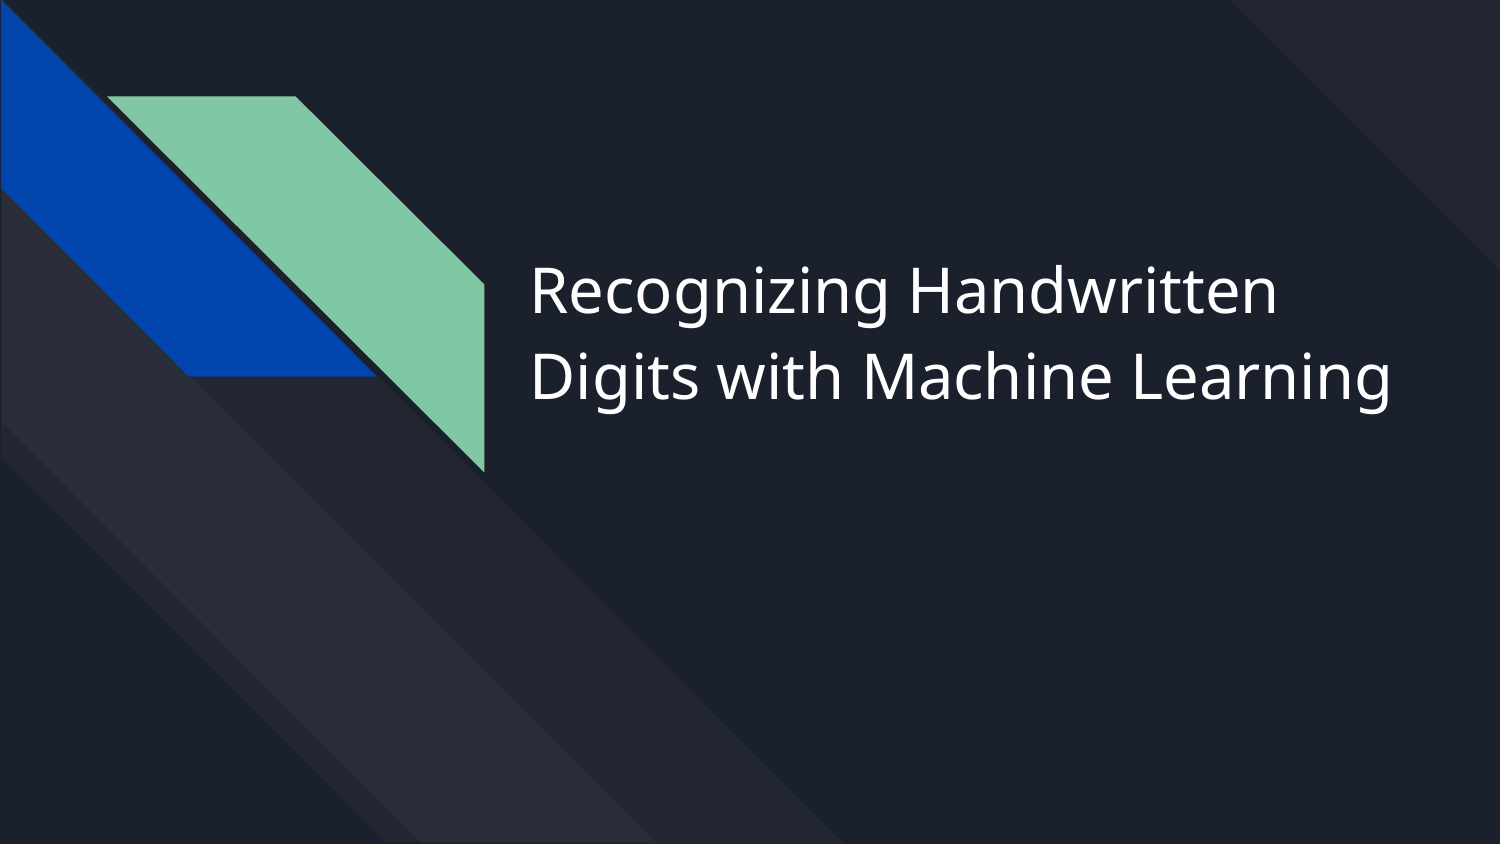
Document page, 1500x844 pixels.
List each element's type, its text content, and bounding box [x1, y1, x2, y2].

title Recognizing Handwritten Digits with Machine Learning [514, 230, 1426, 490]
